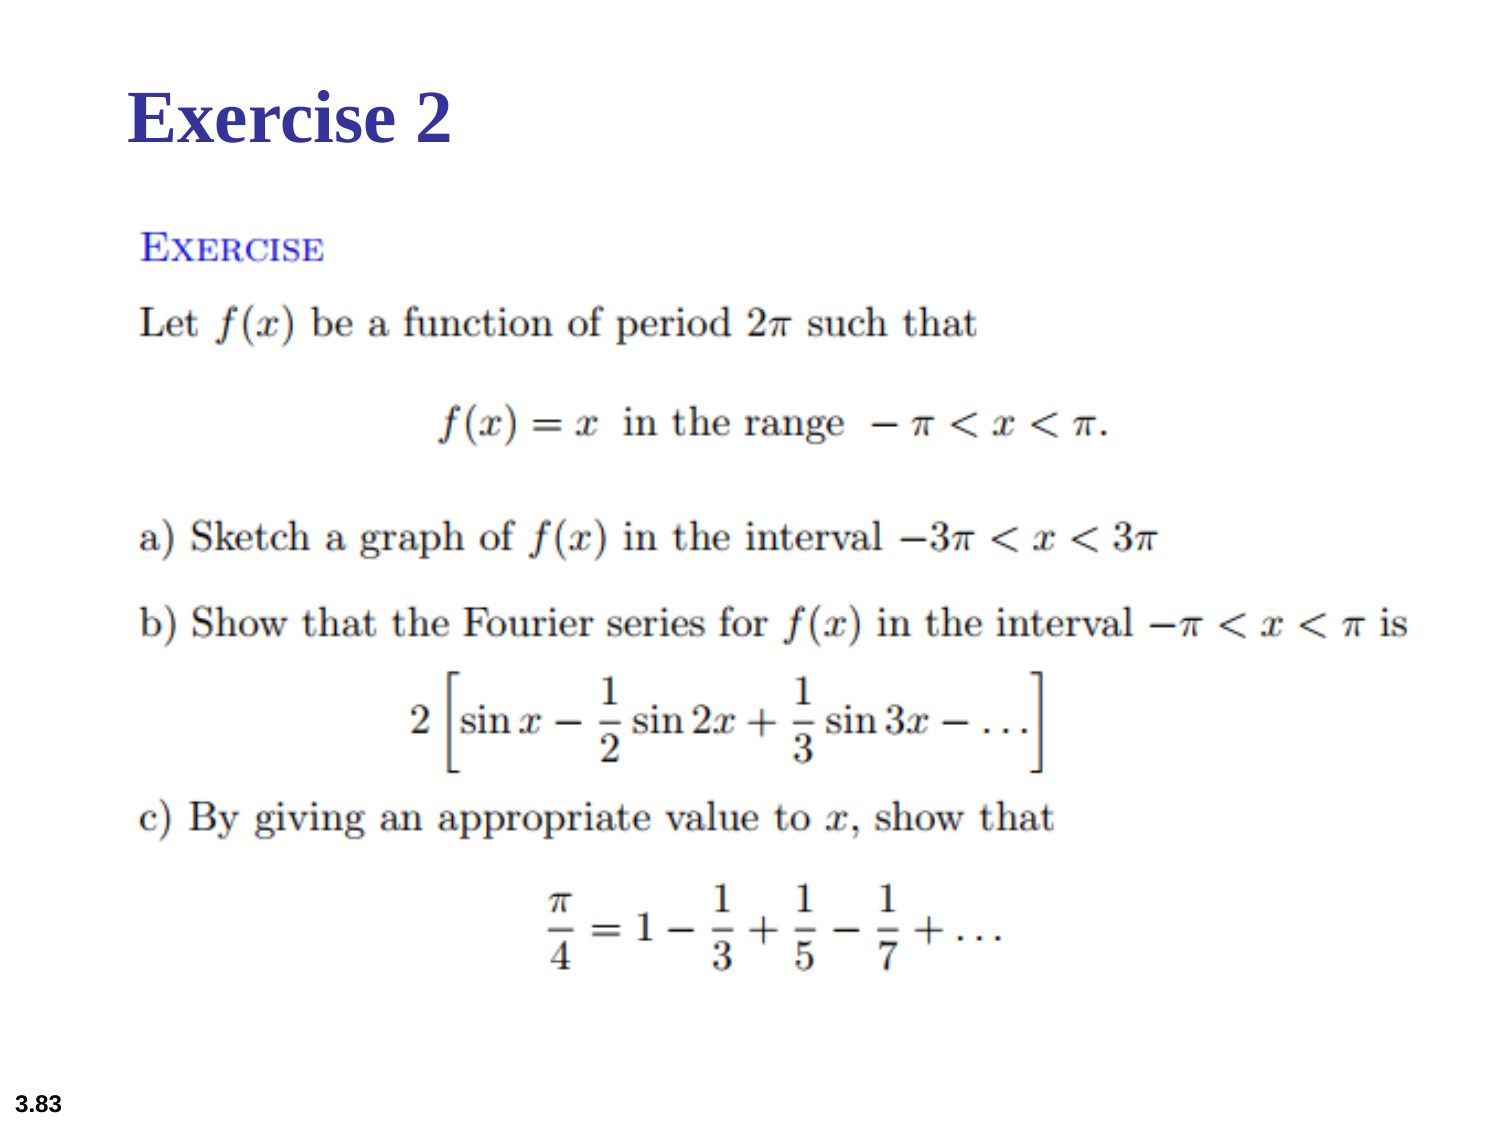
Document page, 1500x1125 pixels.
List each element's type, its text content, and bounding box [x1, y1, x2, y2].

picture [99, 224, 1427, 1025]
slide_number 3.83 [0, 1050, 313, 1125]
title Exercise 2 [112, 50, 1388, 175]
